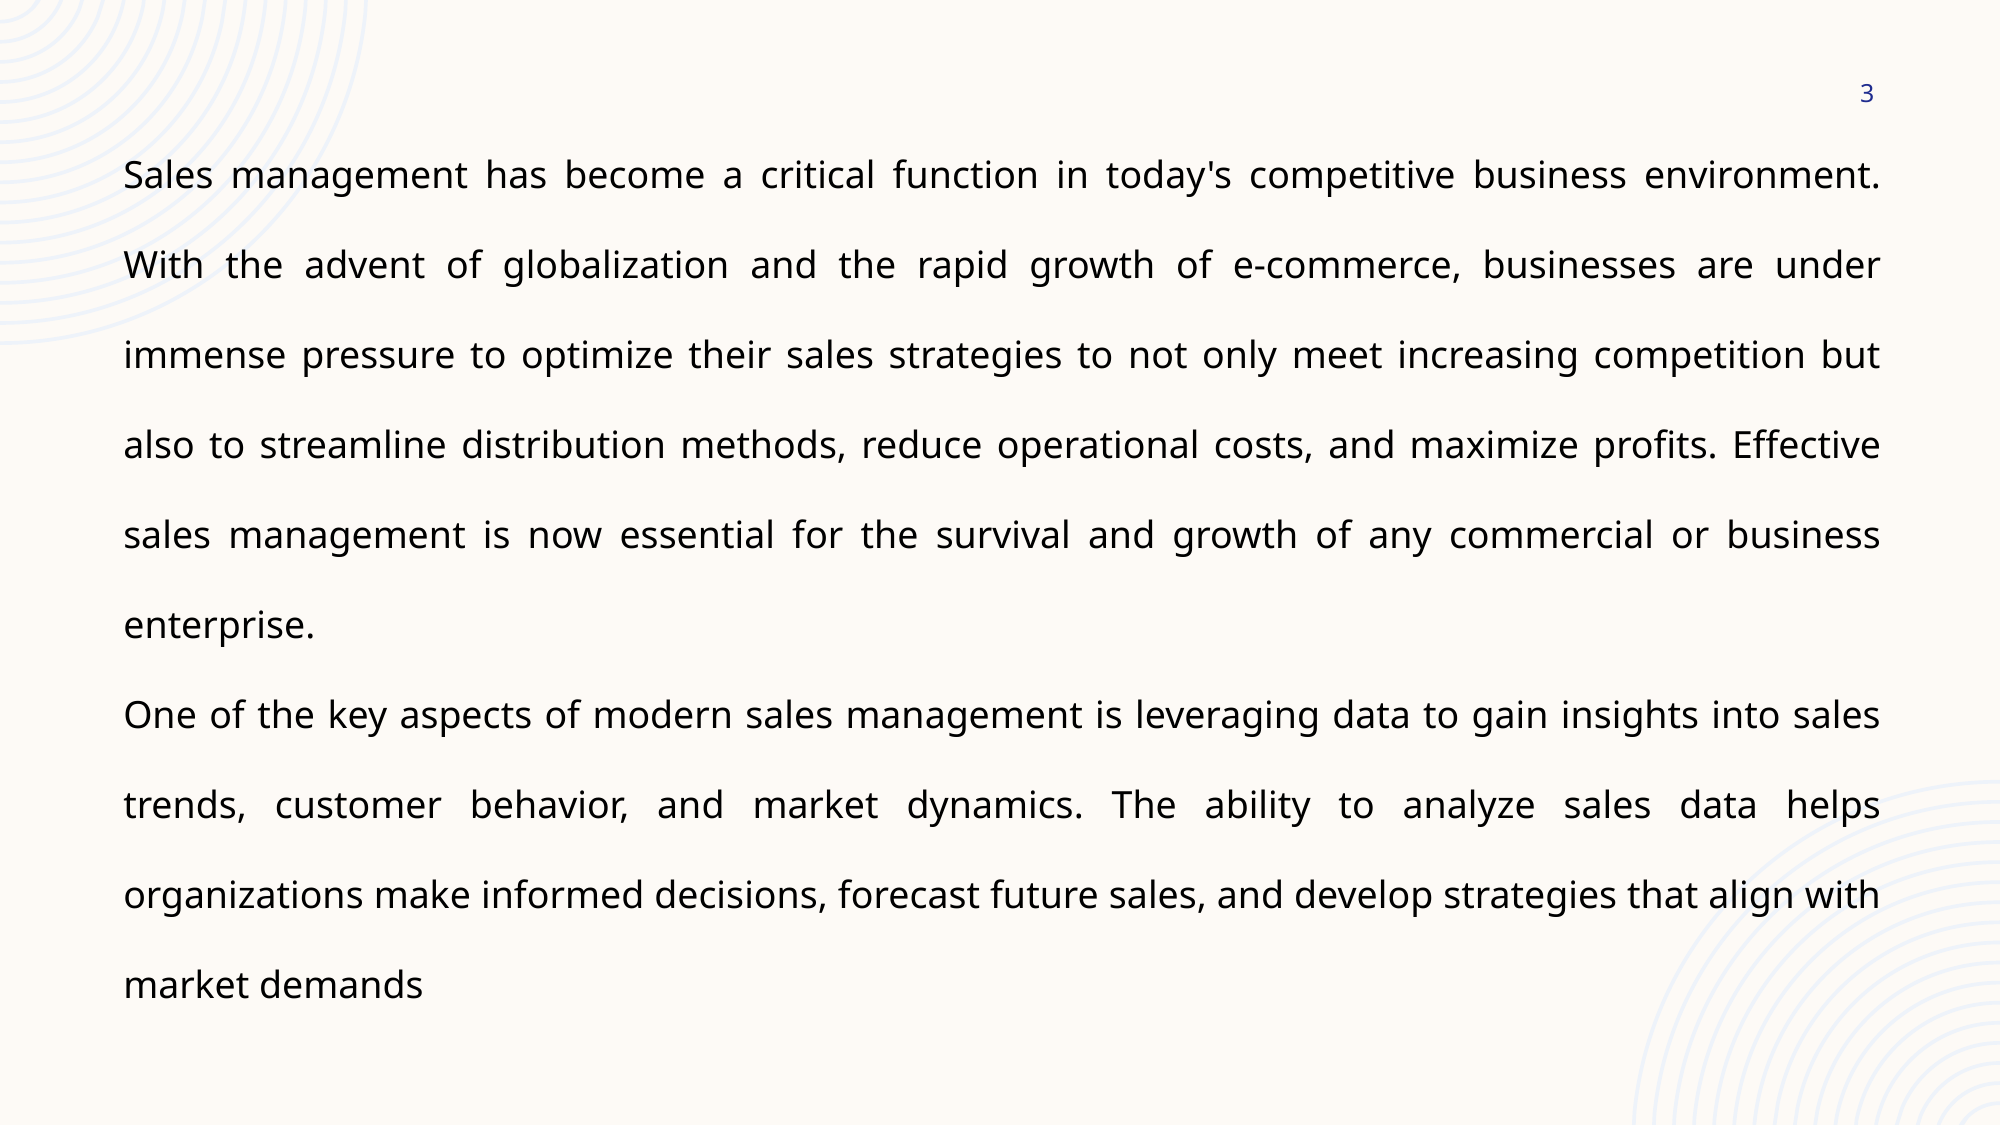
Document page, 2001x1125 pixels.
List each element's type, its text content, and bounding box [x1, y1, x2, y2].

text_box Sales management has become a critical function in today's competitive business environment. With the advent of globalization and the rapid growth of e-commerce, businesses are under immense pressure to optimize their sales strategies to not only meet increasing competition but also to streamline distribution methods, reduce operational costs, and maximize profits. Effective sales management is now essential for the survival and growth of any commercial or business enterprise. One of the key aspects of modern sales management is leveraging data to gain insights into sales trends, customer behavior, and market dynamics. The ability to analyze sales data helps organizations make informed decisions, forecast future sales, and develop strategies that align with market demands [108, 98, 1898, 1014]
slide_number 3 [1712, 75, 1875, 98]
